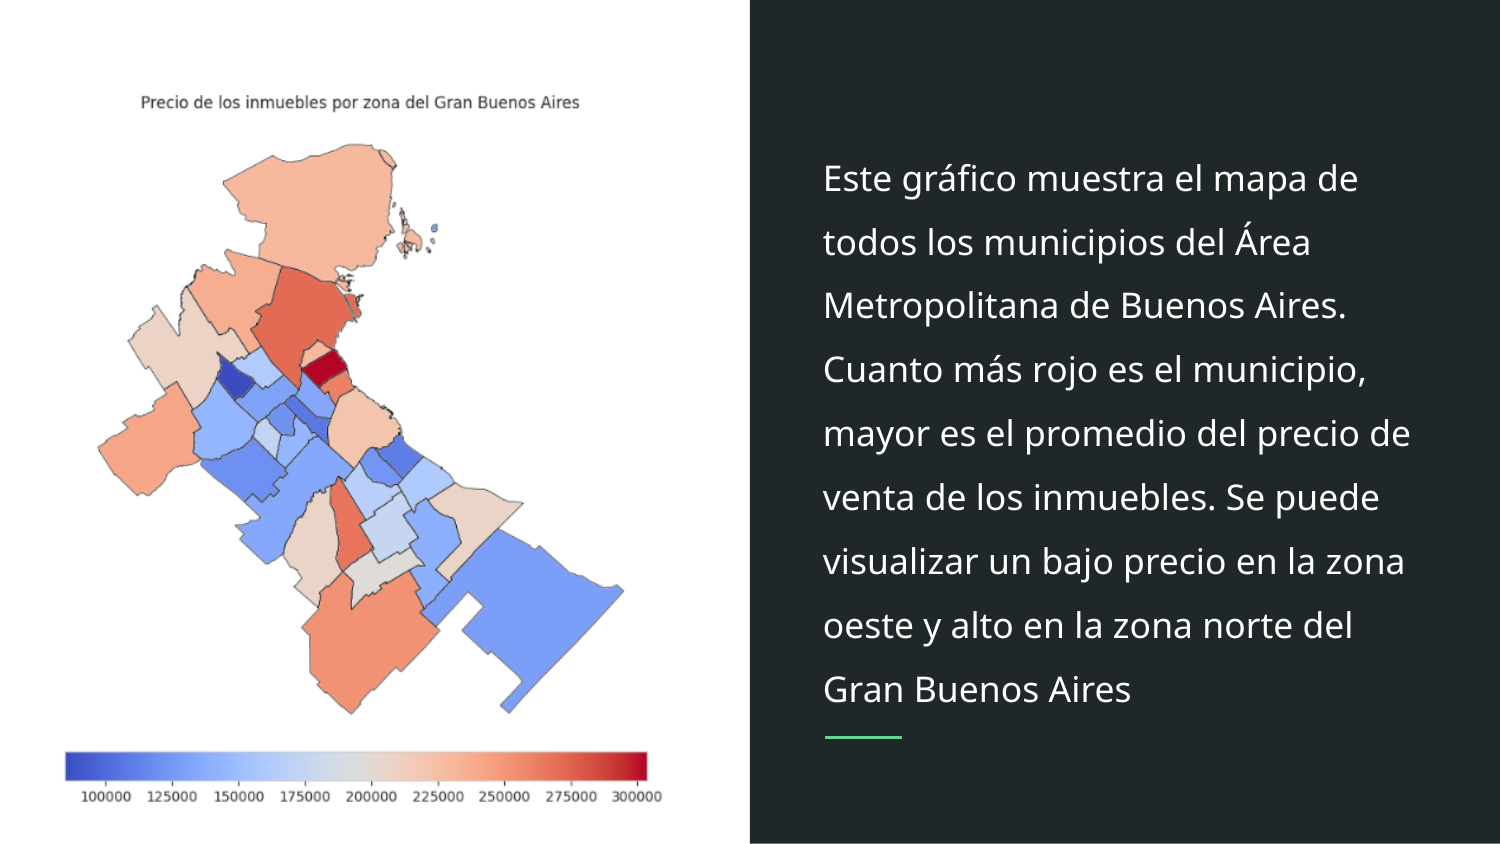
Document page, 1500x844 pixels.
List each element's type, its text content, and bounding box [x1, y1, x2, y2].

picture [54, 86, 669, 807]
list Este gráfico muestra el mapa de todos los municipios del Área Metropolitana de Buenos Aires. Cuanto más rojo es el municipio, mayor es el promedio del precio de venta de los inmuebles. Se puede visualizar un bajo precio en la zona oeste y alto en la zona norte del Gran Buenos Aires [807, 118, 1438, 725]
